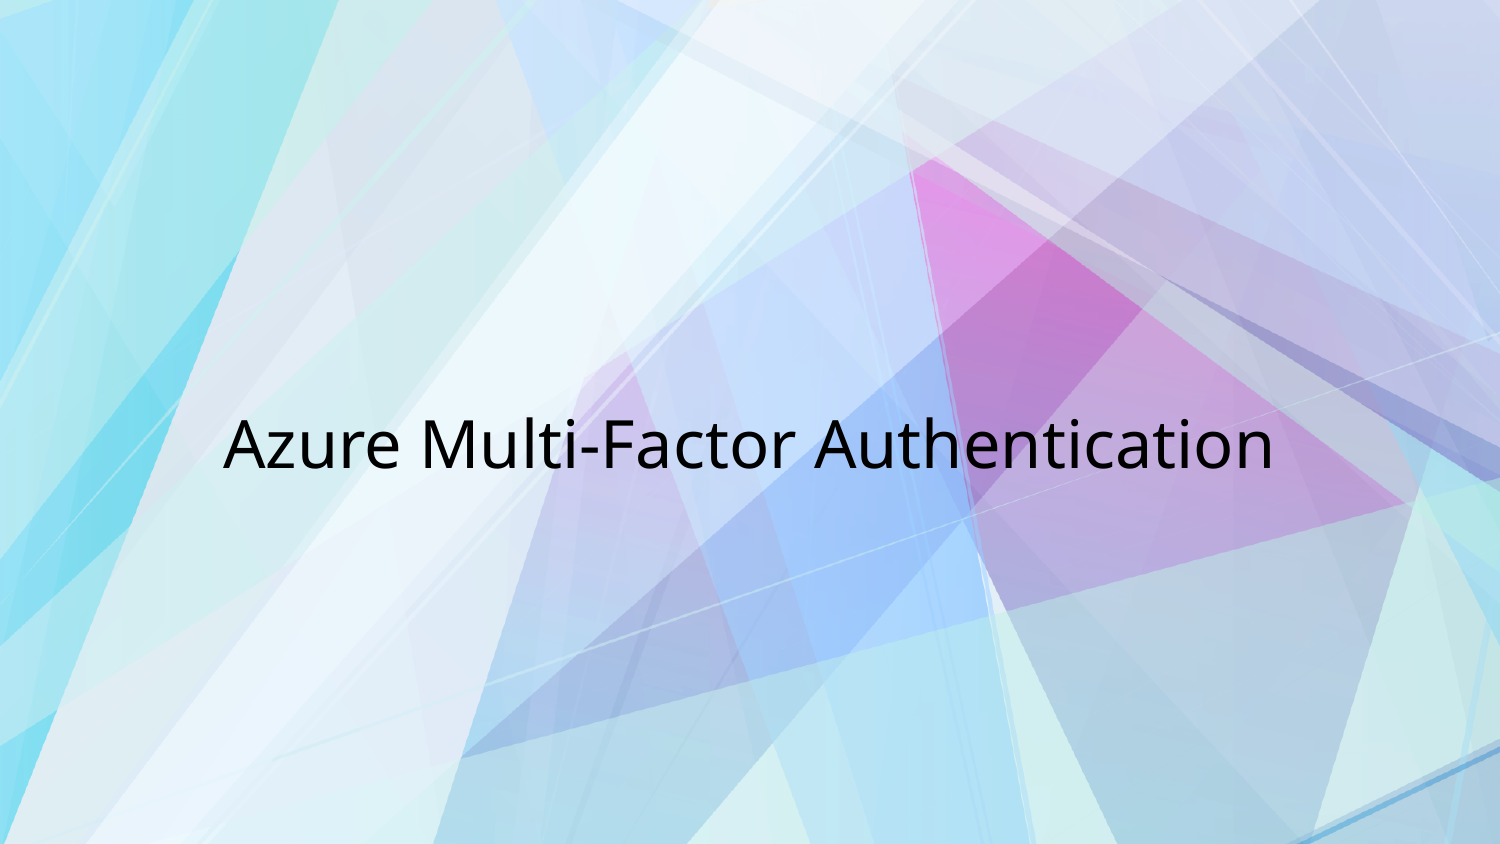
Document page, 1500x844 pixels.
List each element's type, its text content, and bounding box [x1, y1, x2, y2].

title Azure Multi-Factor Authentication [112, 351, 1388, 532]
picture [0, 0, 1500, 844]
